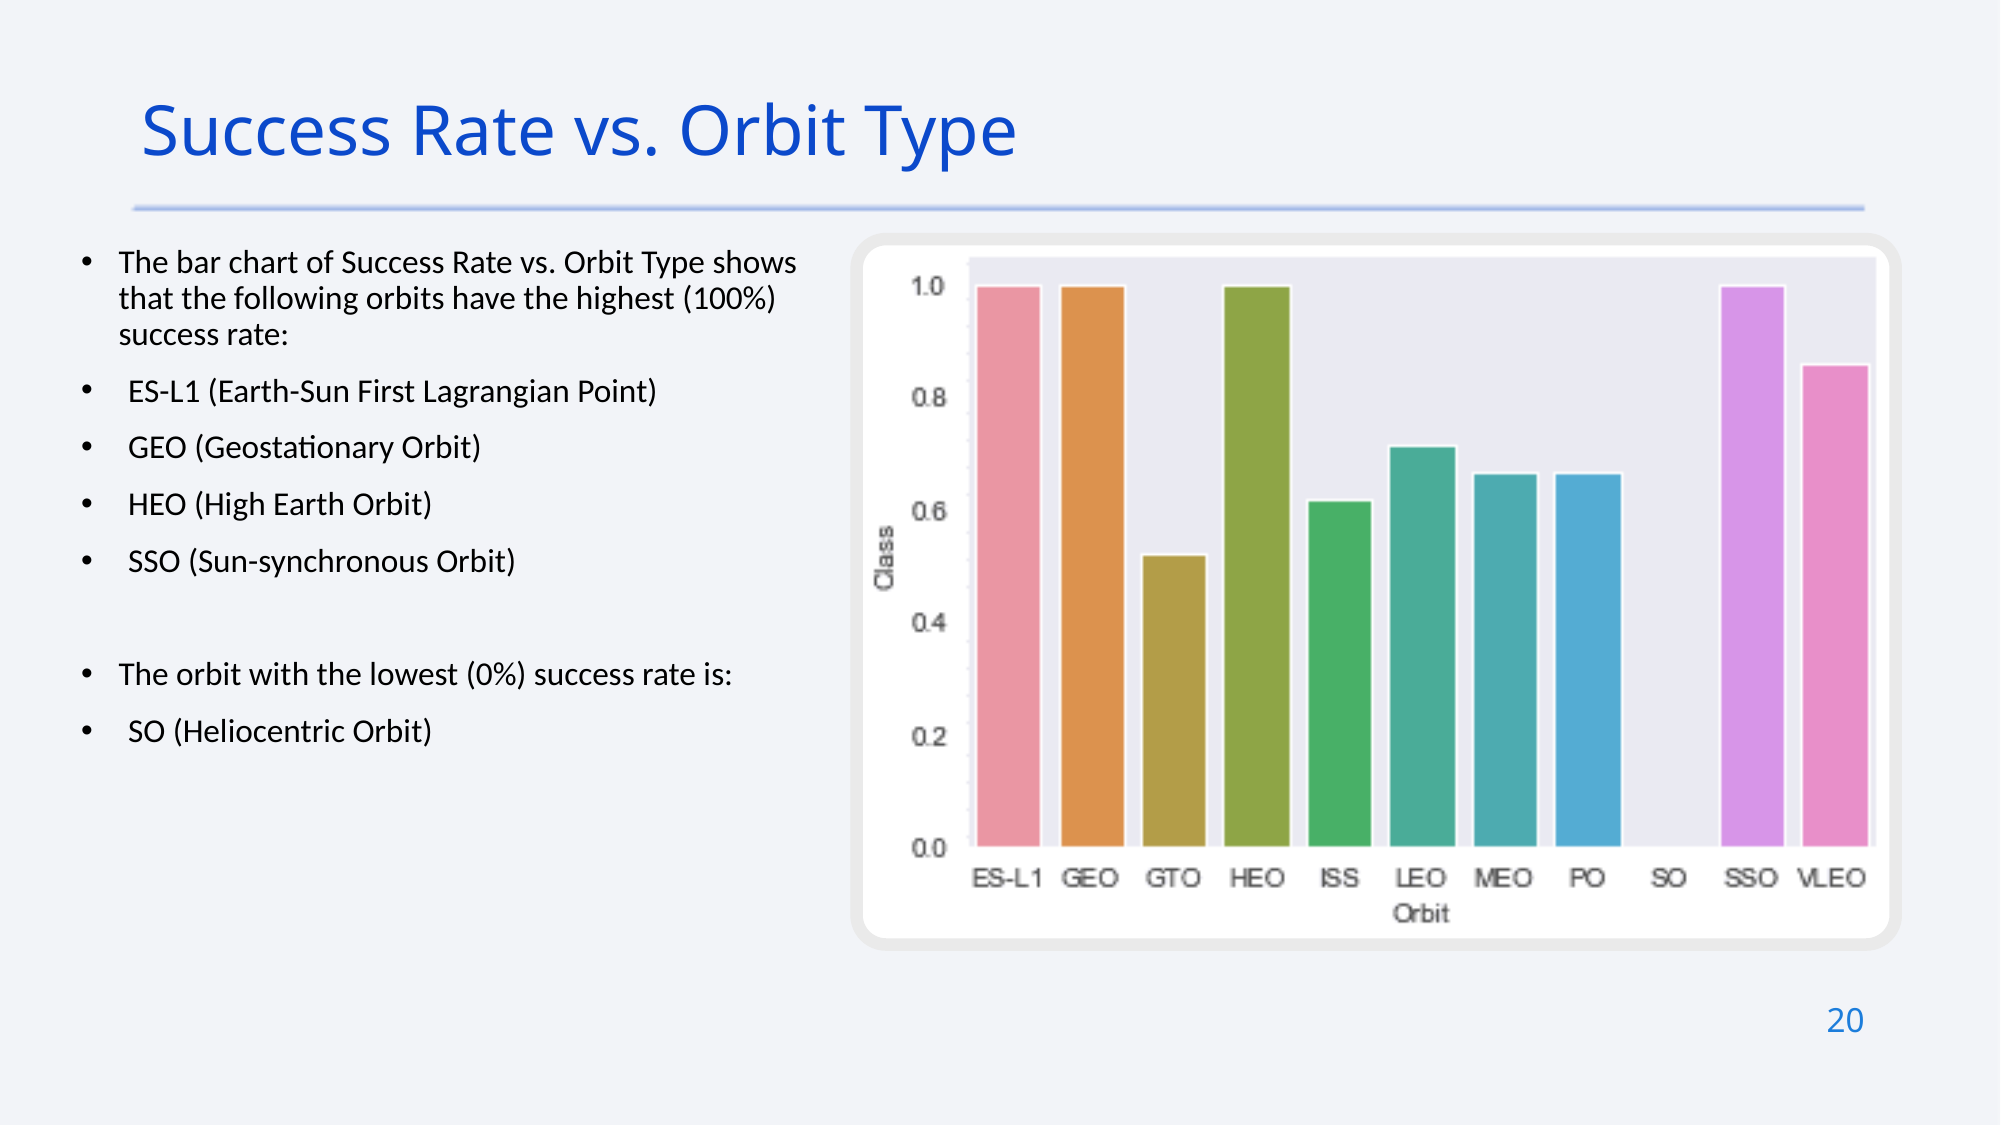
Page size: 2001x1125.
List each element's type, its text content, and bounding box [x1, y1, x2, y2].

text_box The bar chart of Success Rate vs. Orbit Type shows that the following orbits have the highest (100%) success rate: ES-L1 (Earth-Sun First Lagrangian Point) GEO (Geostationary Orbit) HEO (High Earth Orbit) SSO (Sun-synchronous Orbit) The orbit with the lowest (0%) success rate is: SO (Heliocentric Orbit) [66, 237, 835, 1050]
slide_number 20 [1429, 988, 1880, 1055]
text_box Success Rate vs. Orbit Type [126, 88, 1852, 179]
picture [0, 0, 2001, 1125]
